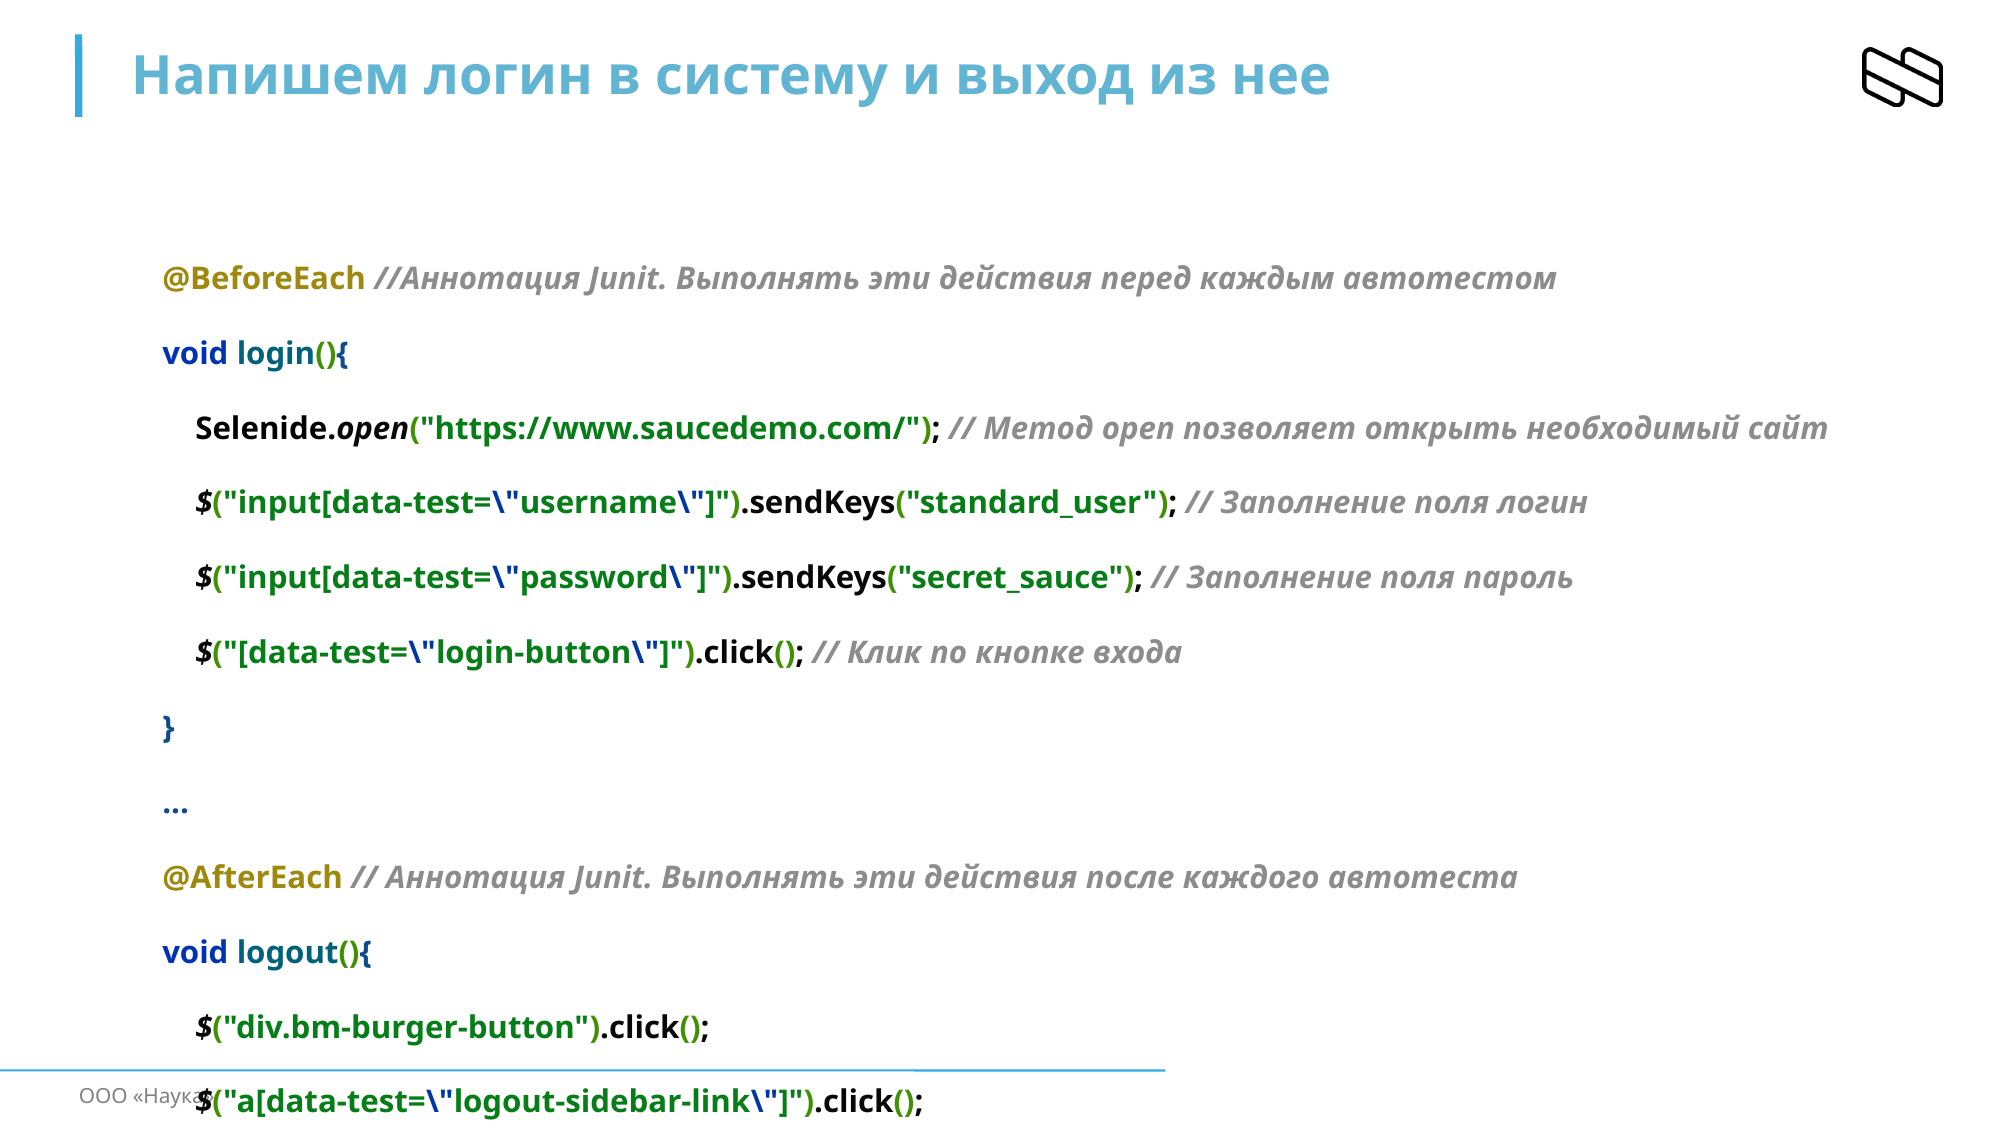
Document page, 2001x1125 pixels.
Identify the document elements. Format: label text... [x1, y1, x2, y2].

text_box Напишем логин в систему и выход из нее [106, 32, 1359, 148]
picture [1862, 47, 1943, 107]
text_box @BeforeEach //Аннотация Junit. Выполнять эти действия перед каждым автотестом void login(){ Selenide.open("https://www.saucedemo.com/"); // Метод open позволяет открыть необходимый сайт $("input[data-test=\"username\"]").sendKeys("standard_user"); // Заполнение поля логин $("input[data-test=\"password\"]").sendKeys("secret_sauce"); // Заполнение поля пароль $("[data-test=\"login-button\"]").click(); // Клик по кнопке входа } ... @AfterEach // Аннотация Junit. Выполнять эти действия после каждого автотеста void logout(){ $("div.bm-burger-button").click(); $("a[data-test=\"logout-sidebar-link\"]").click(); } [147, 213, 1920, 1041]
